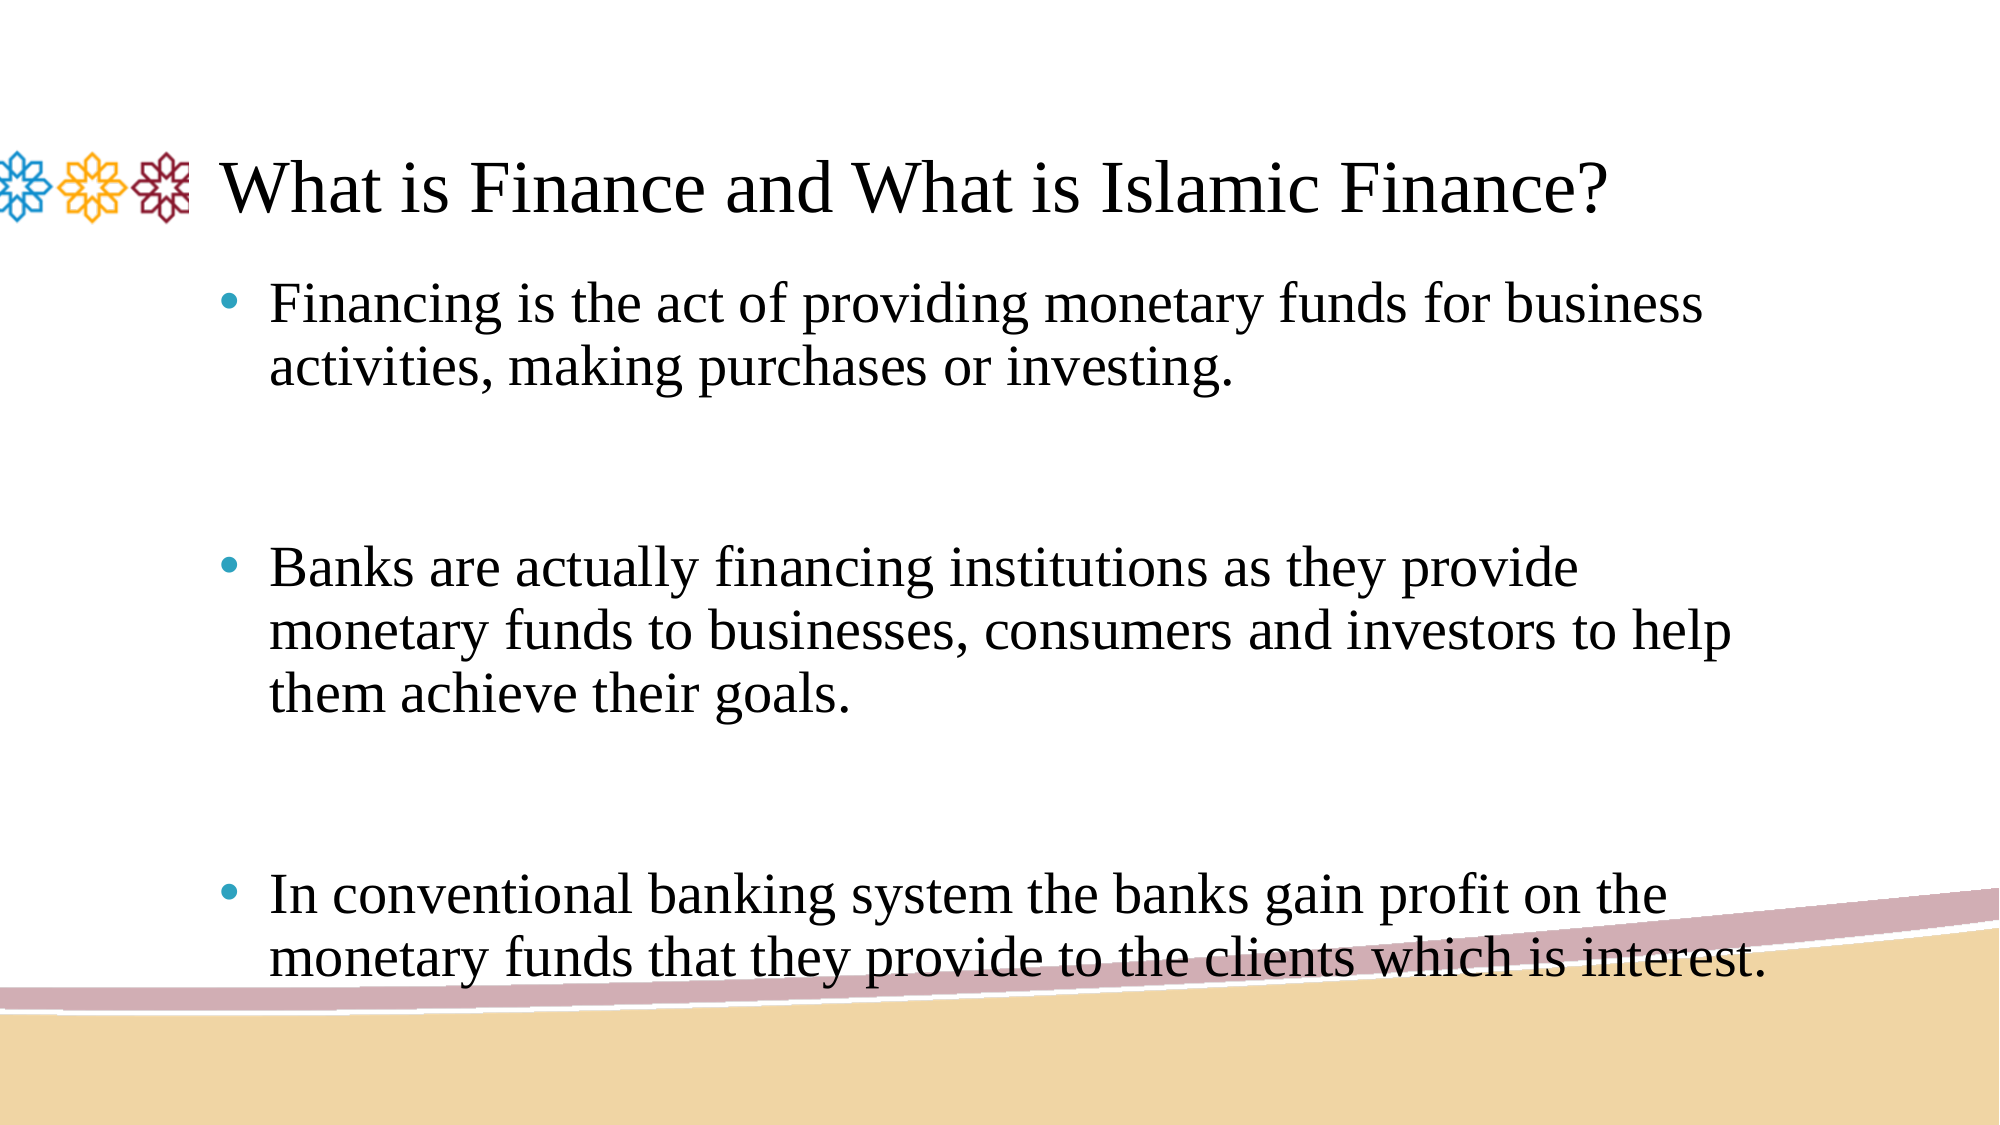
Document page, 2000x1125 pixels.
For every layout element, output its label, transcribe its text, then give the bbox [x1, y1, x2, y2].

picture [0, 887, 2000, 1125]
list Financing is the act of providing monetary funds for business activities, making purchases or investing. Banks are actually financing institutions as they provide monetary funds to businesses, consumers and investors to help them achieve their goals. In conventional banking system the banks gain profit on the monetary funds that they provide to the clients which is interest. [200, 262, 1800, 1013]
title What is Finance and What is Islamic Finance? [200, 24, 1800, 238]
picture [0, 137, 189, 232]
